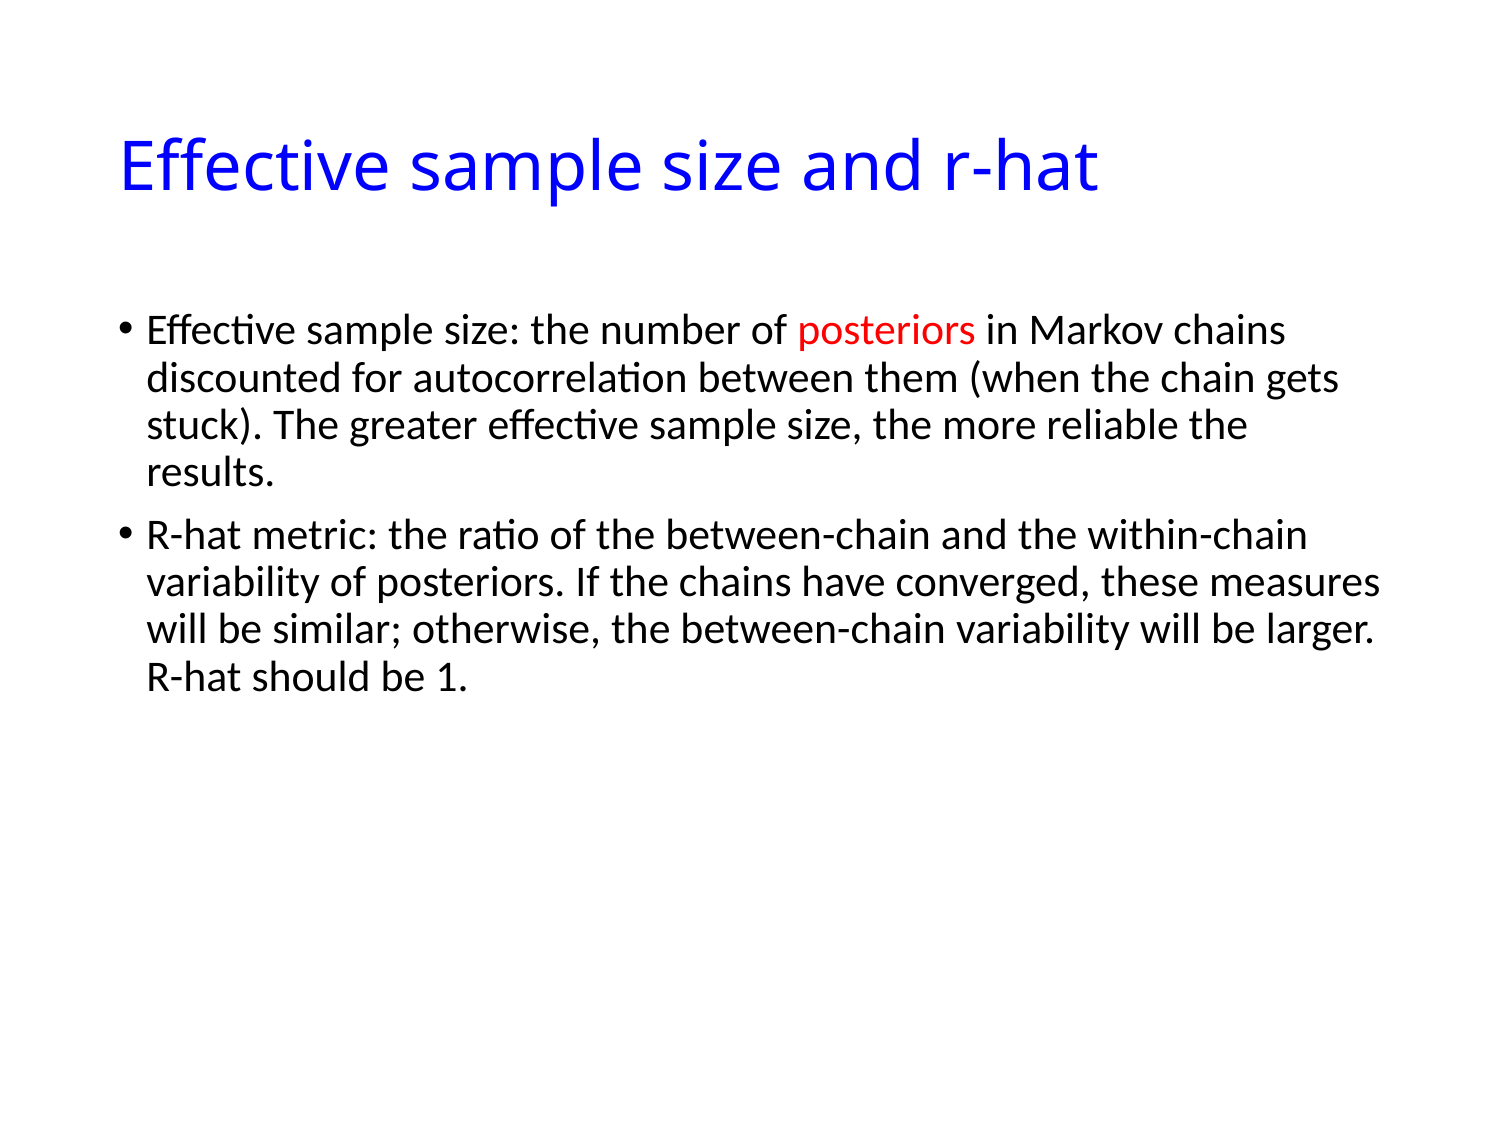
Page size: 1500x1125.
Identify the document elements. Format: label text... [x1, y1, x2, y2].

title Effective sample size and r-hat [103, 59, 1397, 278]
list Effective sample size: the number of posteriors in Markov chains discounted for autocorrelation between them (when the chain gets stuck). The greater effective sample size, the more reliable the results. R-hat metric: the ratio of the between-chain and the within-chain variability of posteriors. If the chains have converged, these measures will be similar; otherwise, the between-chain variability will be larger. R-hat should be 1. [103, 299, 1397, 1014]
